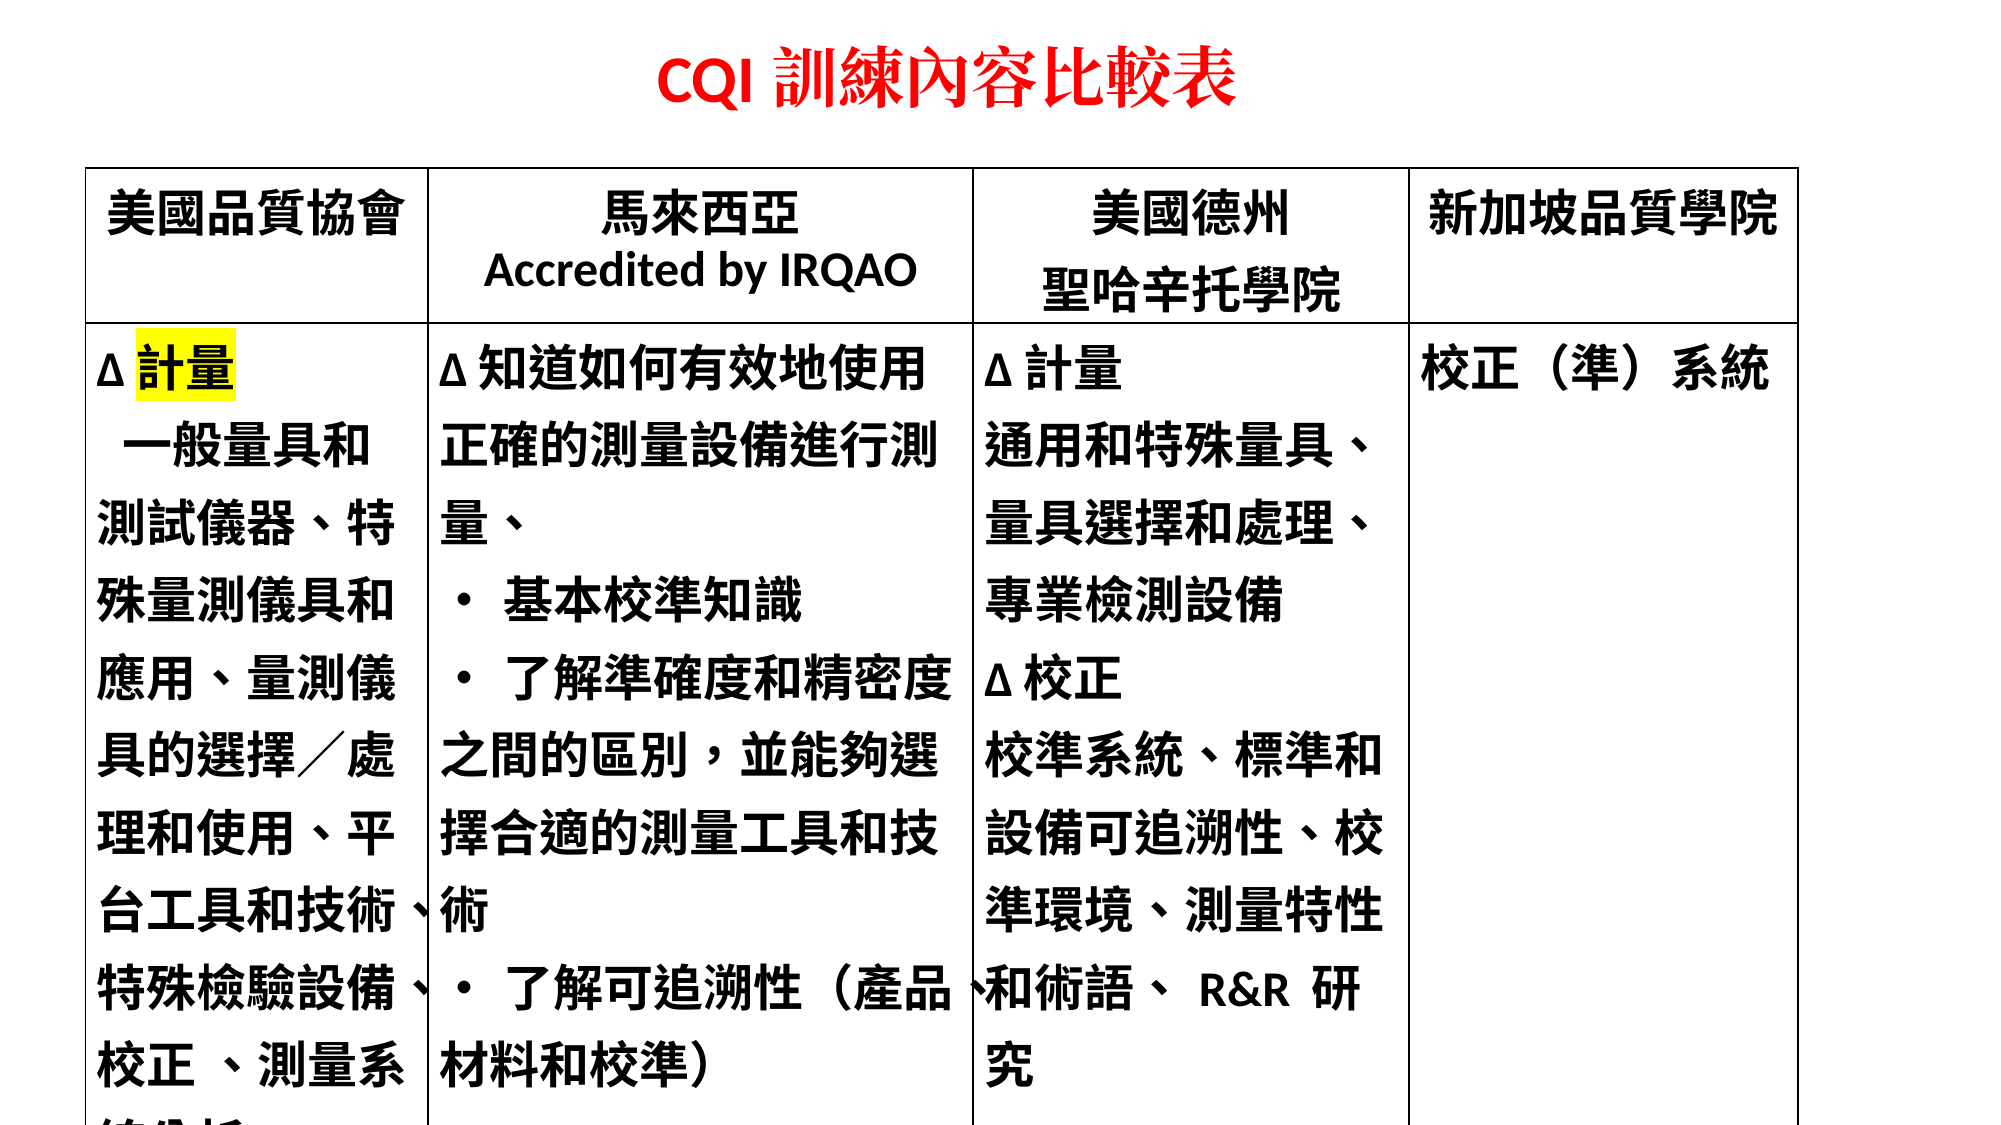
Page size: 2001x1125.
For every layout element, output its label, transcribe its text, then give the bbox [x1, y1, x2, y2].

text_box CQI訓練內容比較表 [642, 28, 1254, 123]
table_cell Δ知道如何有效地使用正確的測量設備進行測量、 •基本校準知識 •了解準確度和精密度之間的區別，並能夠選擇合適的測量工具和技術 •了解可追溯性（產品、材料和校準） [429, 324, 972, 1125]
table_header 美國德州 聖哈辛托學院 [974, 169, 1408, 322]
table_header 新加坡品質學院 [1410, 169, 1797, 322]
table_header 馬來西亞 Accredited by IRQAO [429, 169, 972, 322]
table_cell Δ計量 一般量具和測試儀器、特殊量測儀具和應用、量測儀具的選擇／處理和使用、平台工具和技術、特殊檢驗設備、校正 、測量系統分析。 [86, 324, 427, 1125]
table_header 美國品質協會 [86, 169, 427, 322]
table_cell 校正（準）系統 [1410, 324, 1797, 1125]
table_cell Δ計量 通用和特殊量具、量具選擇和處理、專業檢測設備 Δ校正 校準系統、標準和設備可追溯性、校準環境、測量特性和術語、R&R 研究 [974, 324, 1408, 1125]
